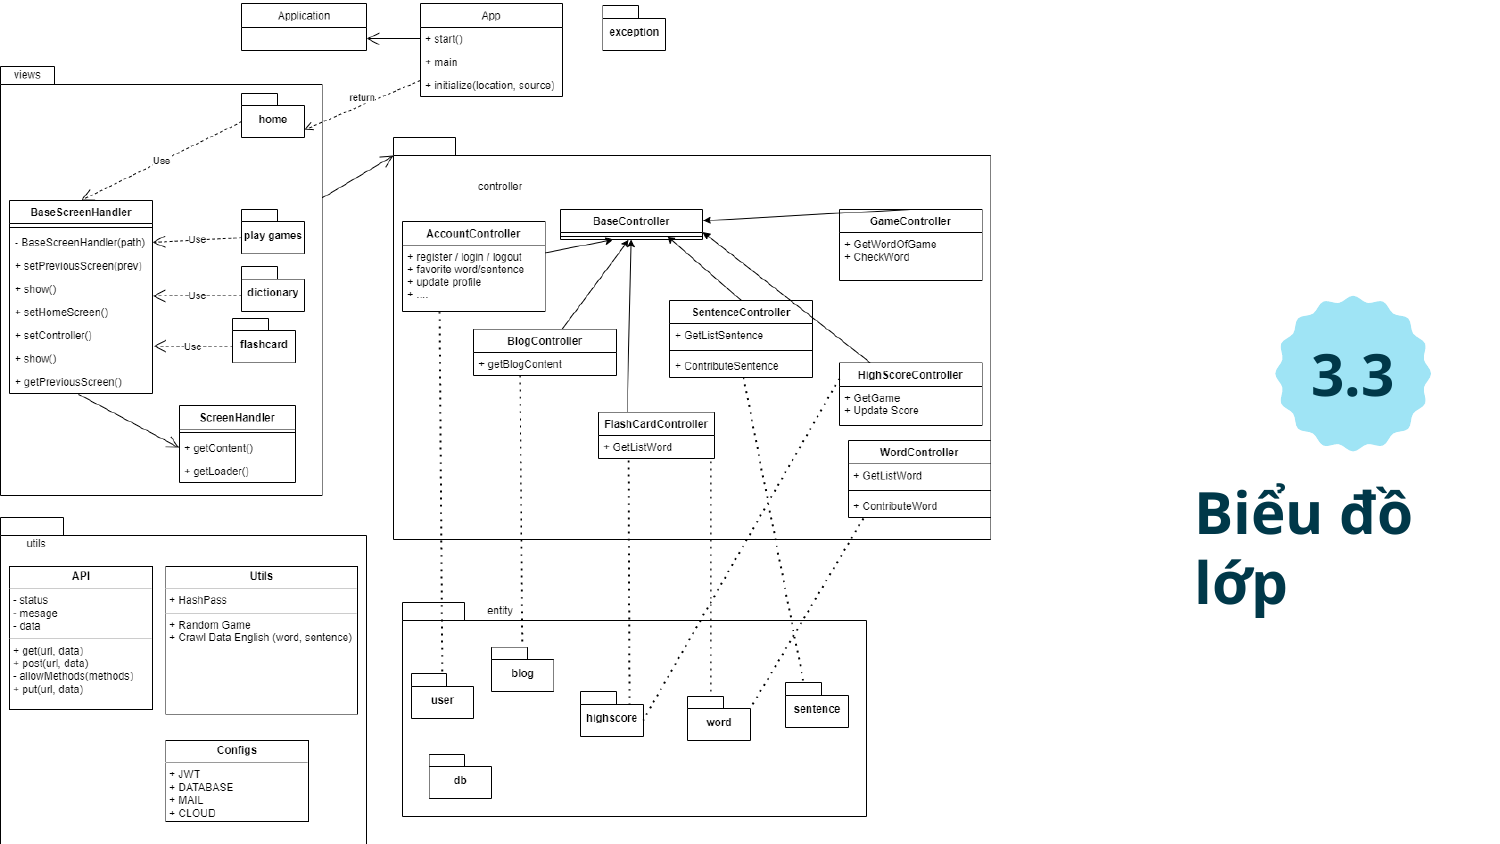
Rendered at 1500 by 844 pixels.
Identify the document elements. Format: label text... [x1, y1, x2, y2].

text_box [1296, 295, 1411, 323]
title Biểu đồ lớp [1179, 461, 1500, 556]
picture [0, 3, 992, 844]
text_box [1295, 424, 1411, 452]
text_box 3.3 [1274, 323, 1432, 424]
